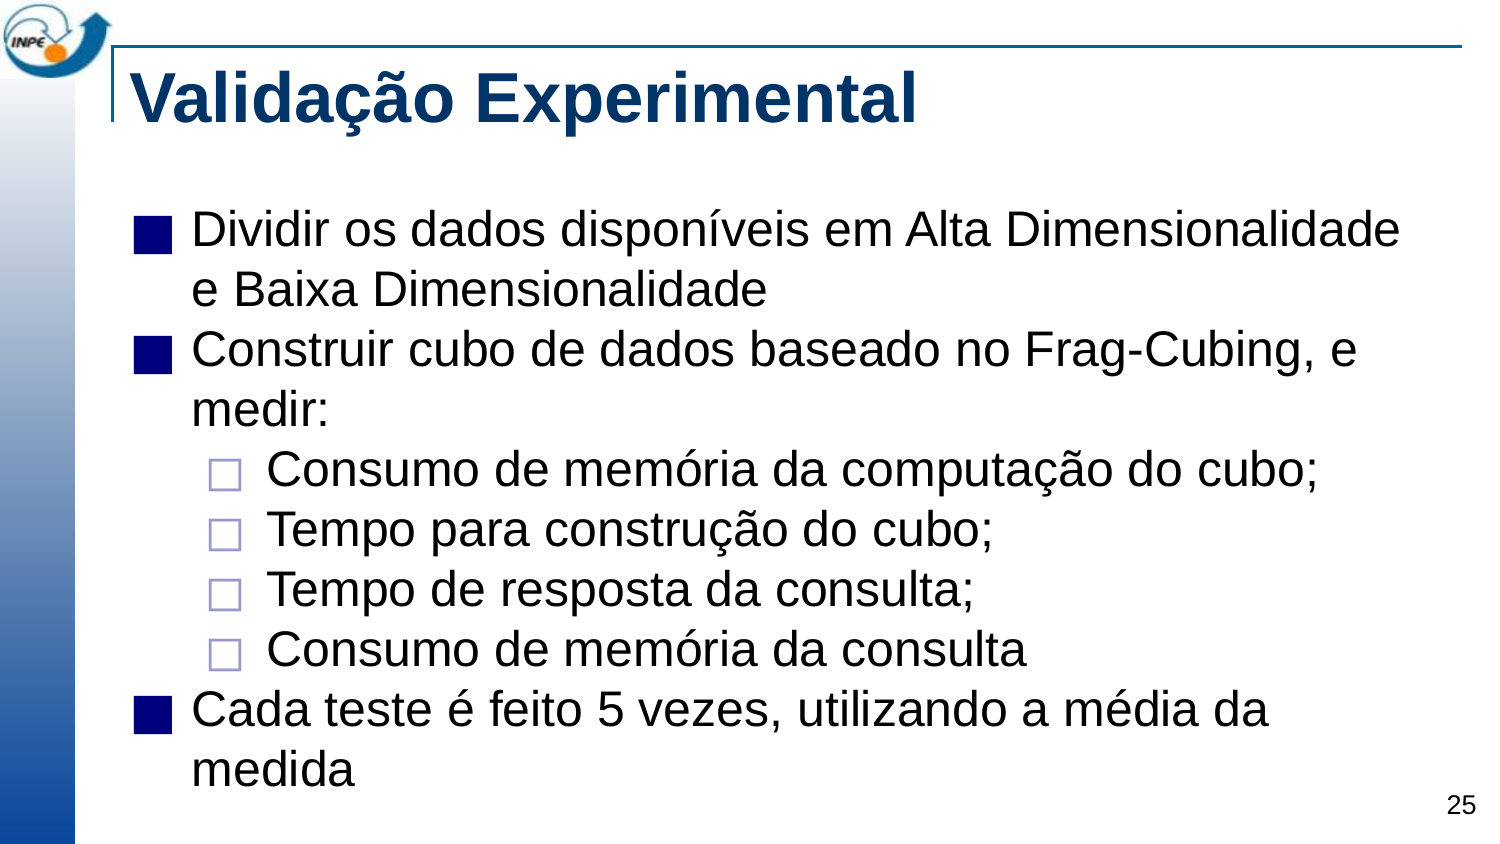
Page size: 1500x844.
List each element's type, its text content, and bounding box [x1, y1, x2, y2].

list Dividir os dados disponíveis em Alta Dimensionalidade e Baixa Dimensionalidade Construir cubo de dados baseado no Frag-Cubing, e medir: Consumo de memória da computação do cubo; Tempo para construção do cubo; Tempo de resposta da consulta; Consumo de memória da consulta Cada teste é feito 5 vezes, utilizando a média da medida [99, 187, 1450, 769]
title Validação Experimental [112, 46, 1450, 141]
slide_number ‹#› [1403, 779, 1494, 844]
picture [0, 0, 113, 79]
